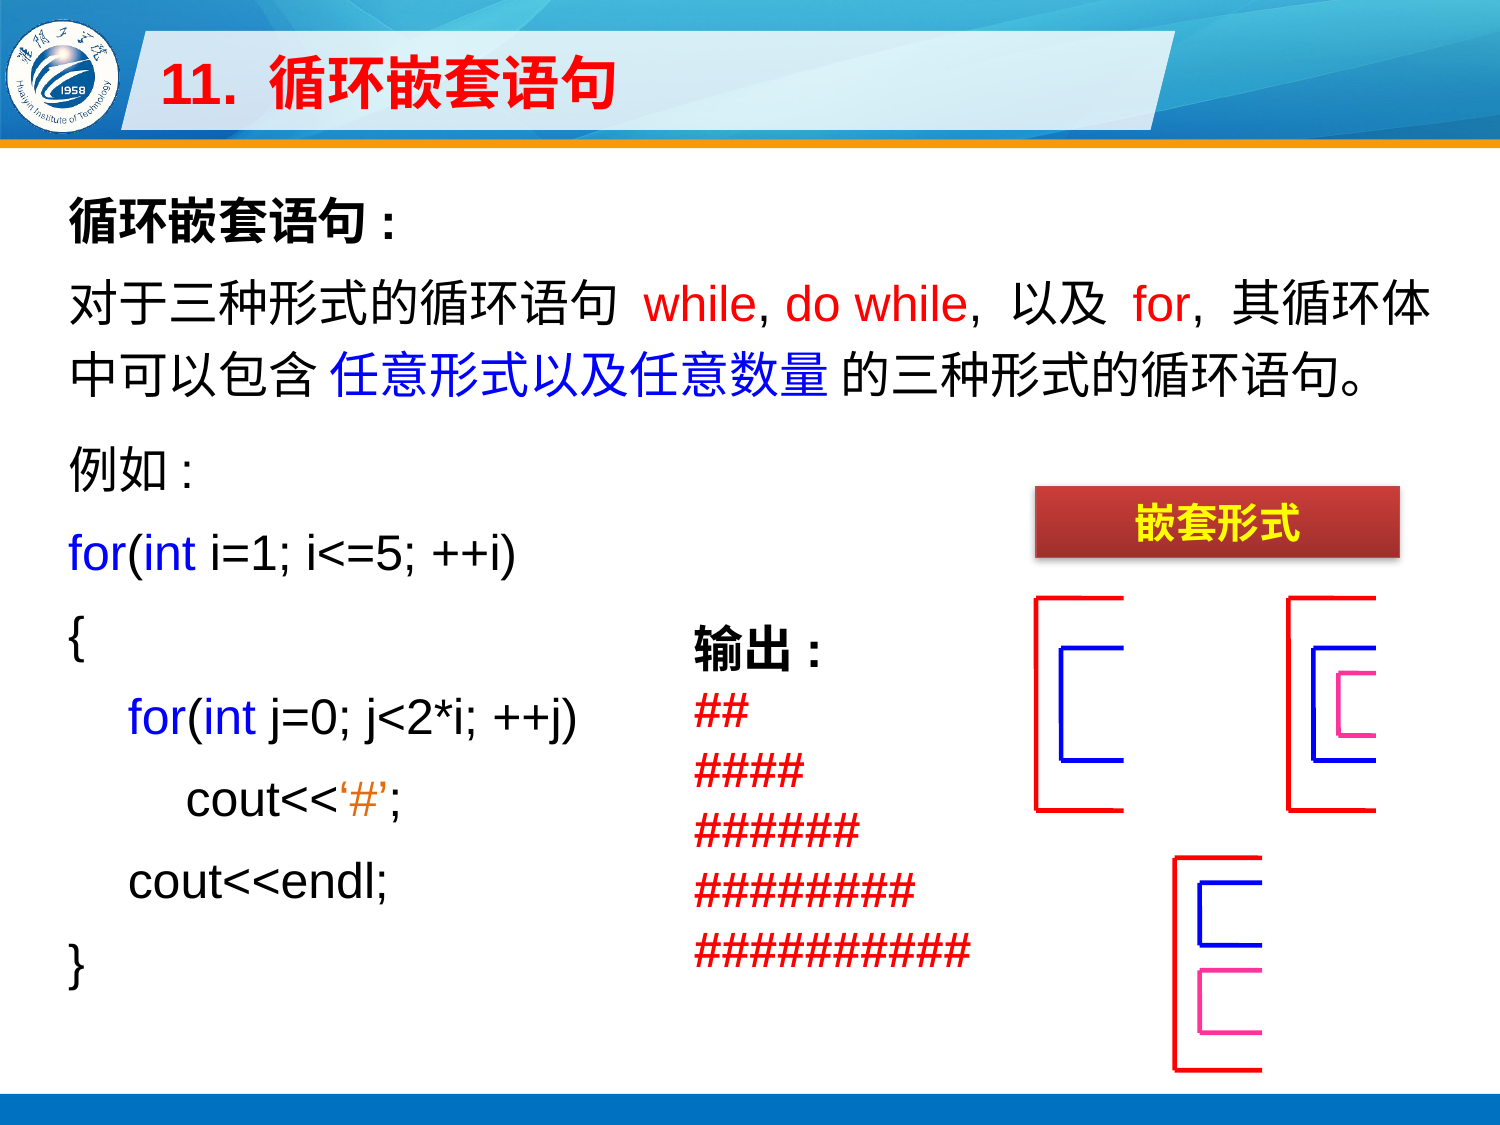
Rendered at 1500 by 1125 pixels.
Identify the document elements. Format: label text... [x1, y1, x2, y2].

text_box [1035, 597, 1124, 811]
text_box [1174, 857, 1263, 1071]
text_box 输出: ## #### ###### ######## ########## [679, 609, 1176, 985]
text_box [1288, 597, 1377, 811]
picture [0, 0, 1500, 139]
list 循环嵌套语句: 对于三种形式的循环语句 while, do while, 以及 for, 其循环体中可以包含 任意形式以及任意数量 的三种形式的循环语句。 例如: for(int i=1; i<=5; ++i) { for(int j=0; j<2*i; ++j) cout<<‘#’; cout<<endl; } [53, 170, 1447, 1106]
text_box 嵌套形式 [1035, 486, 1400, 558]
title 11. 循环嵌套语句 [145, 39, 1176, 123]
